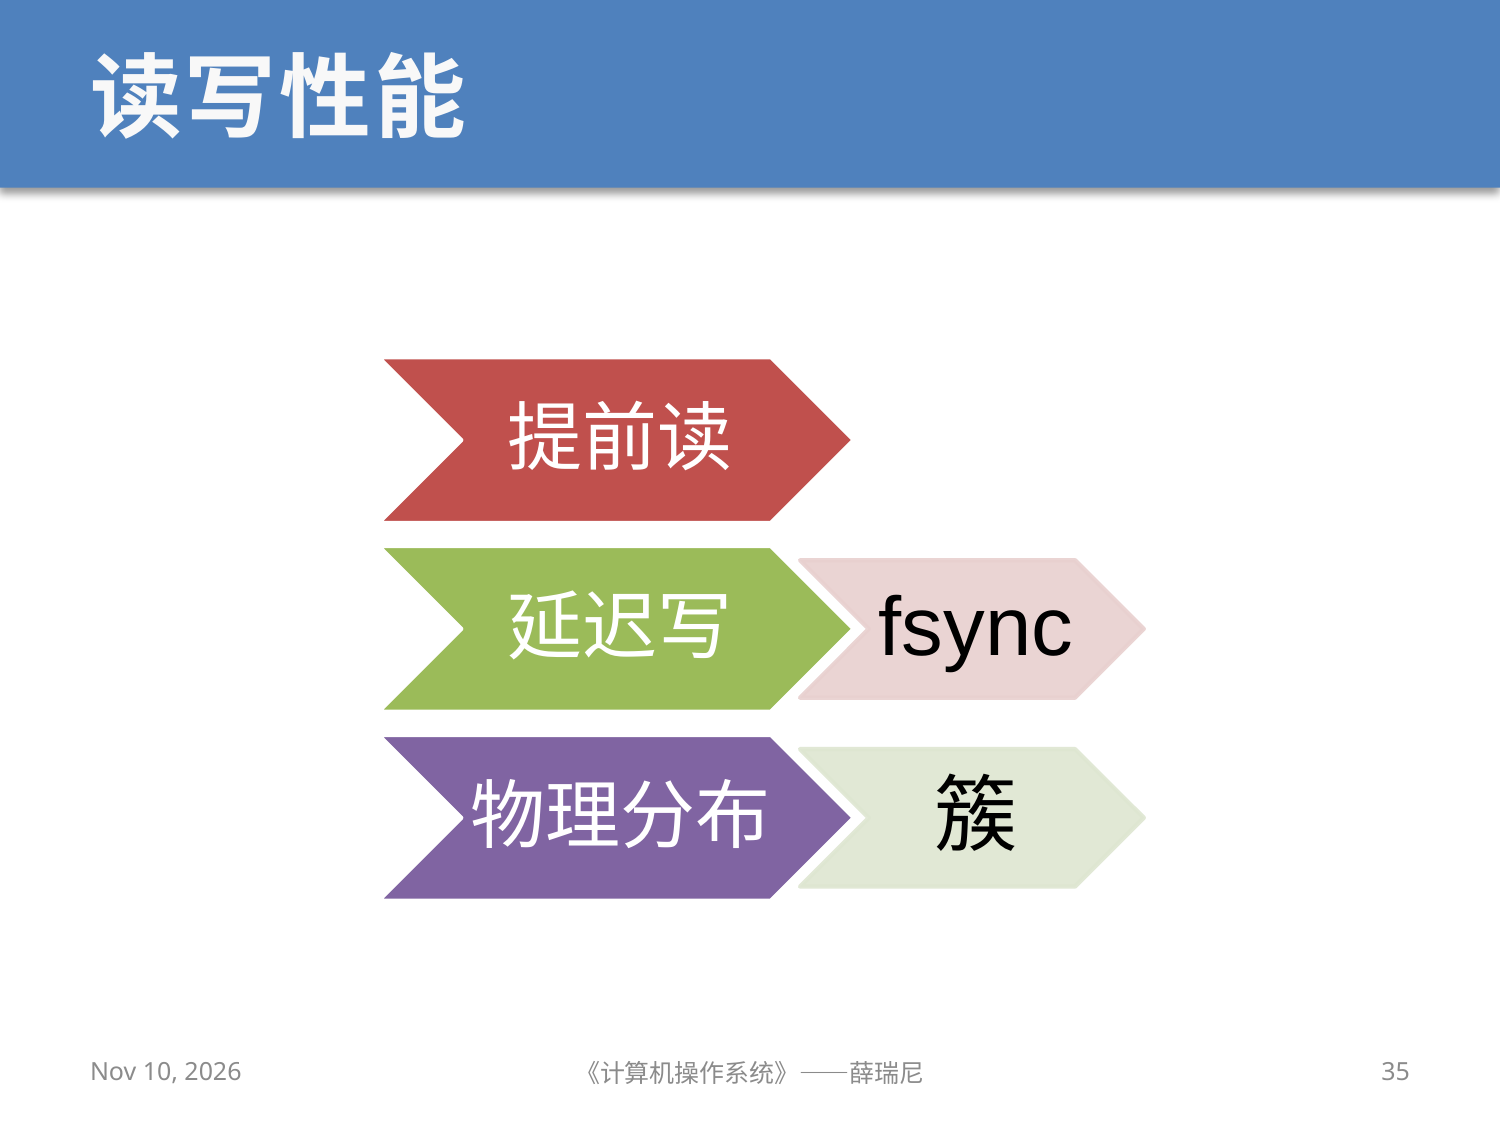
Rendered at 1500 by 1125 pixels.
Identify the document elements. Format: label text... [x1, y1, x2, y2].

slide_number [75, 1042, 425, 1103]
footer 《计算机操作系统》——薛瑞尼 [512, 1042, 988, 1103]
title 读写性能 [75, 0, 1425, 188]
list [378, 257, 1145, 1001]
slide_number 35 [1074, 1042, 1425, 1103]
